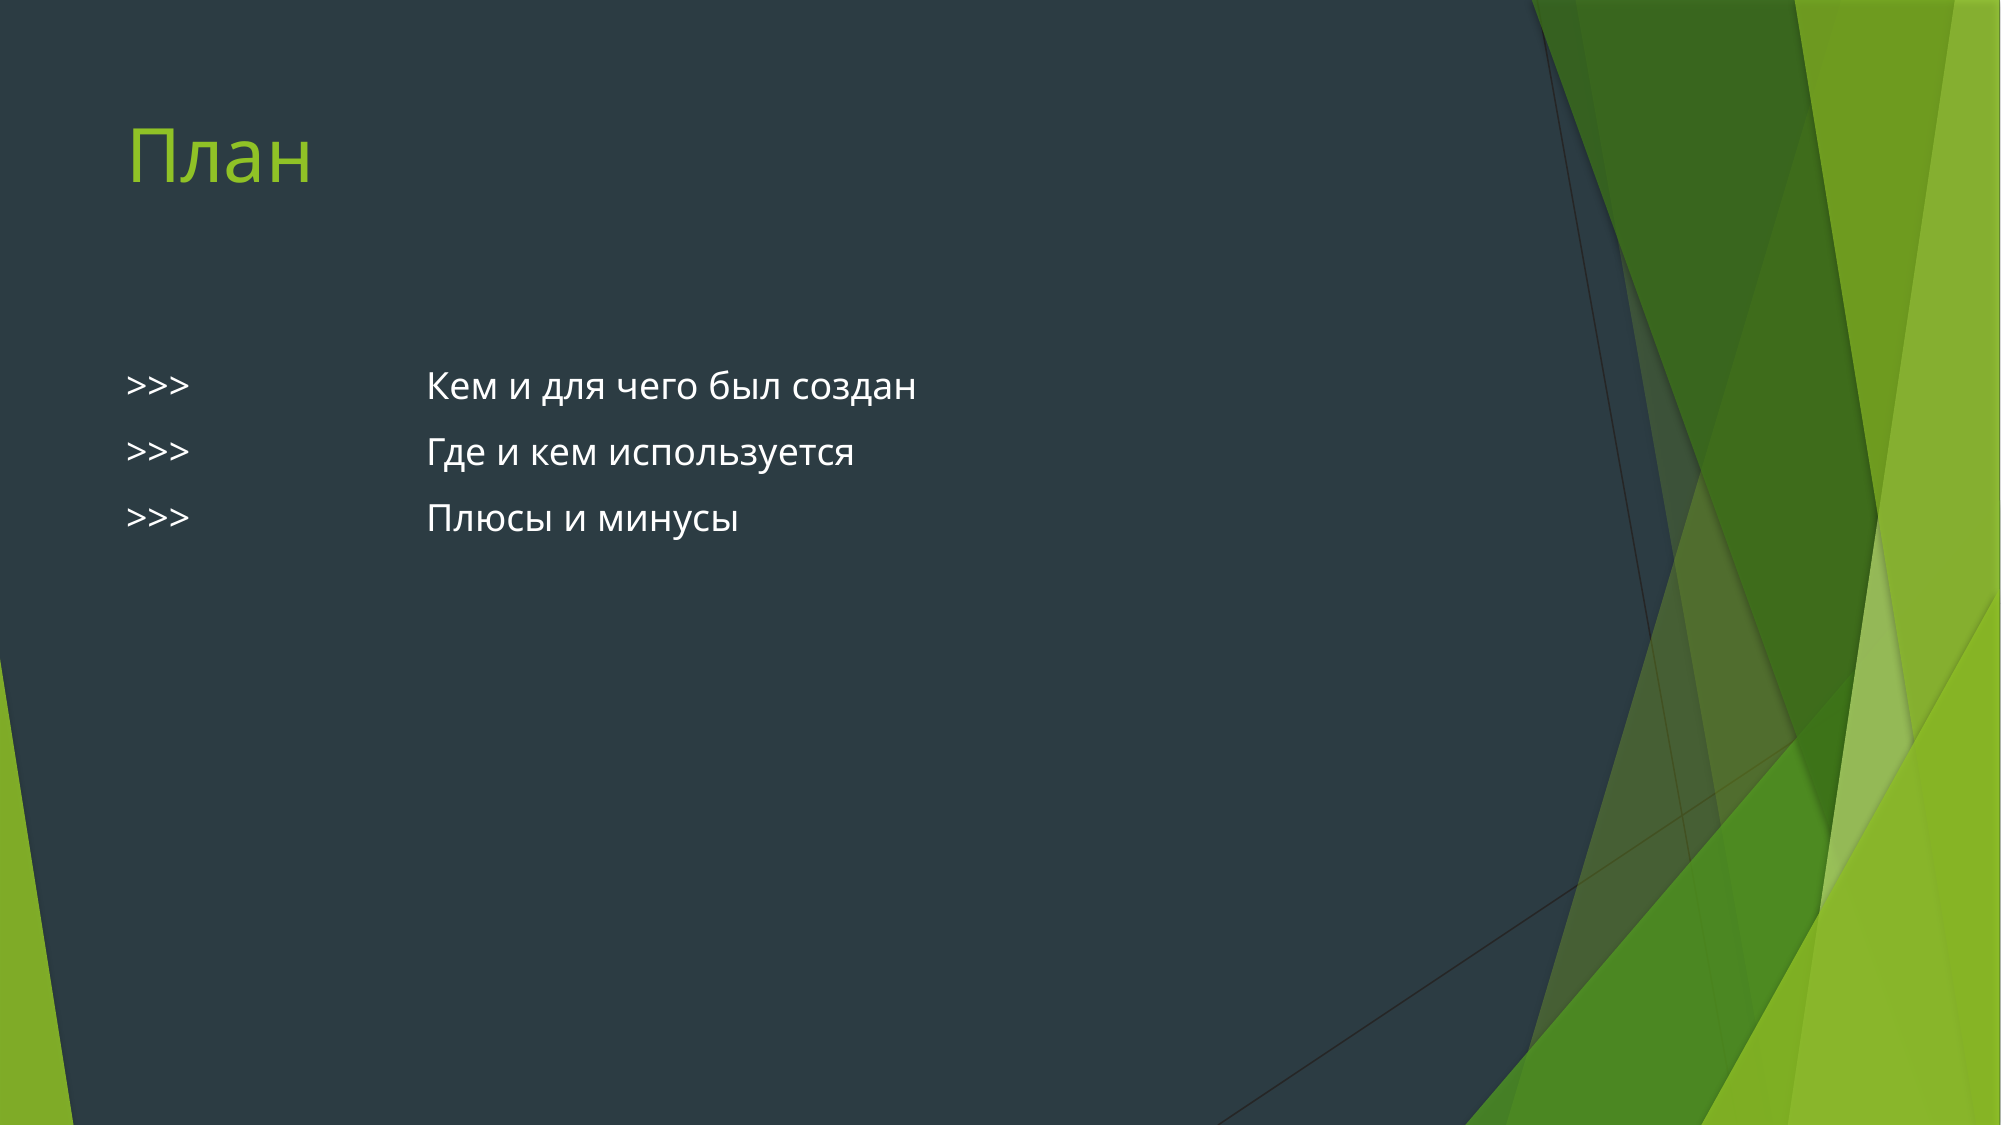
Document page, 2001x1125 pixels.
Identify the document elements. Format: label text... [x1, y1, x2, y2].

list >>> Кем и для чего был создан >>> Где и кем используется >>> Плюсы и минусы [111, 354, 1522, 992]
title План [111, 99, 358, 235]
